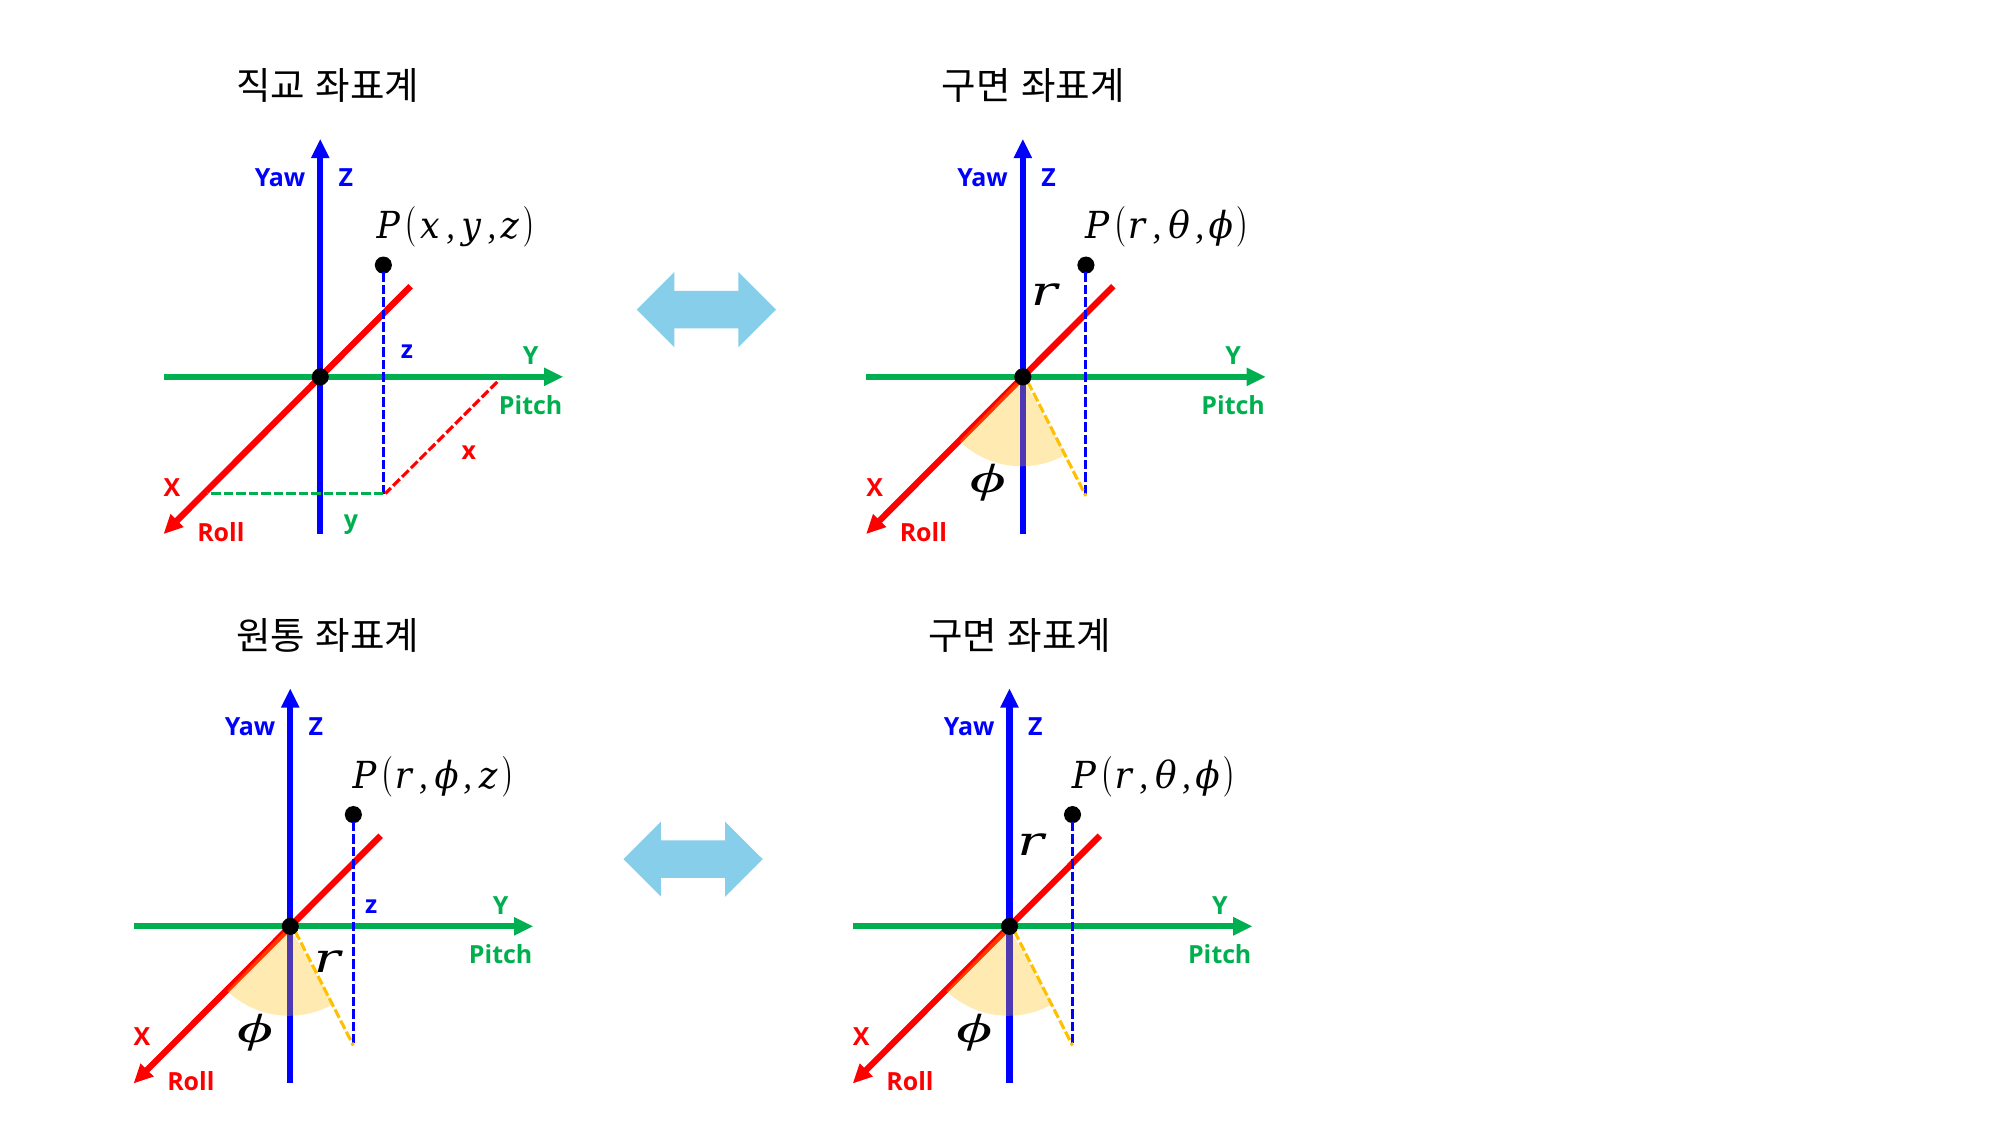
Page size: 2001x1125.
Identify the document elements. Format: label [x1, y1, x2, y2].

text_box [148, 54, 1287, 555]
text_box [118, 603, 1274, 1105]
